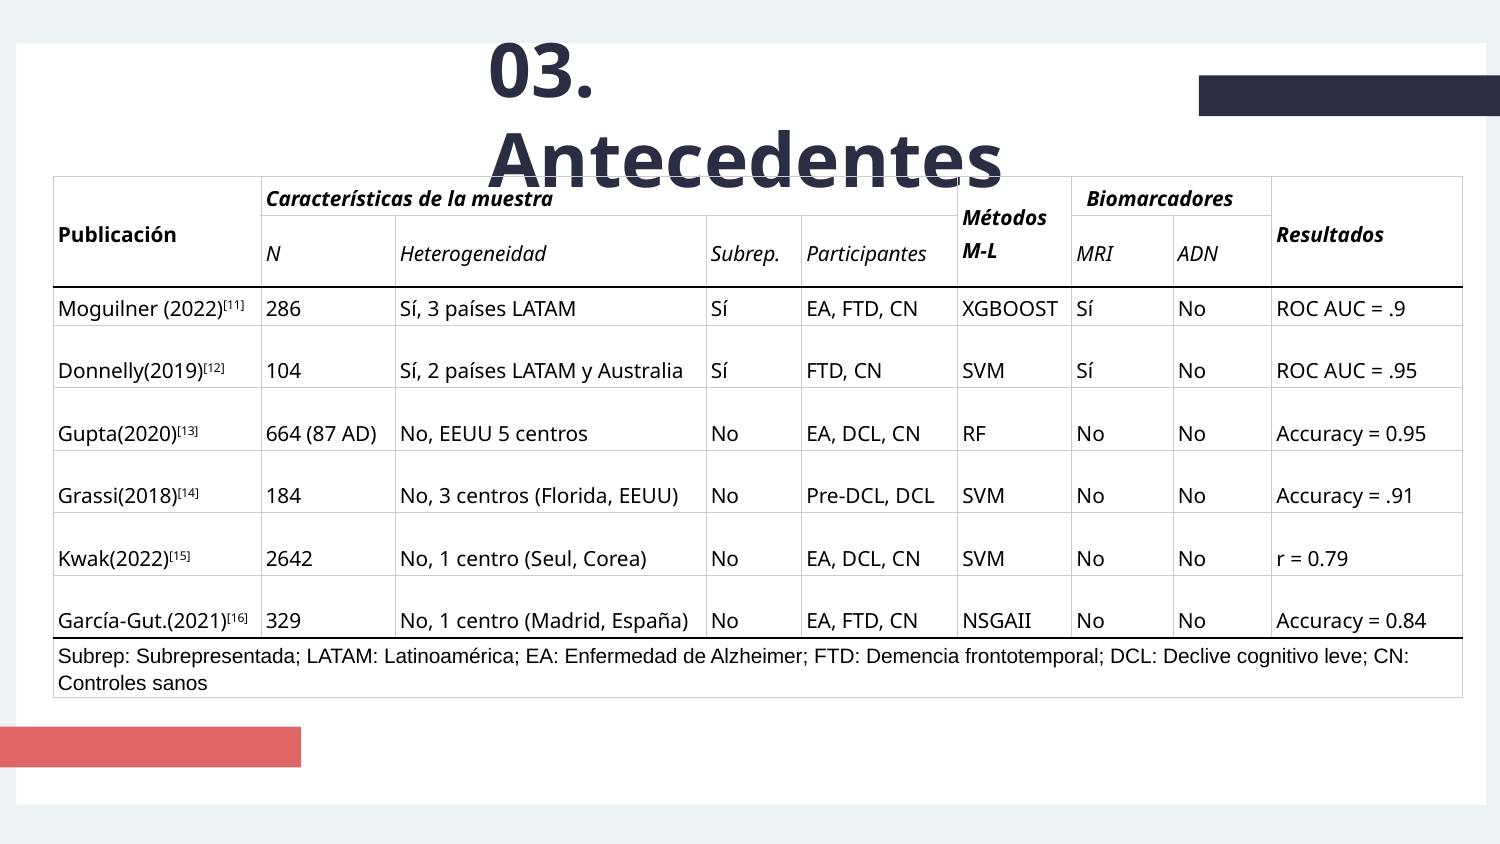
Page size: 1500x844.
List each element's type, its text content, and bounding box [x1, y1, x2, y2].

table_cell 2642 [262, 513, 395, 575]
table_cell Heterogeneidad [396, 216, 706, 286]
table_cell Grassi(2018)[14] [54, 451, 261, 512]
table_cell EA, DCL, CN [802, 388, 957, 450]
table_cell XGBOOST [958, 288, 1071, 325]
table_cell Sí, 3 países LATAM [396, 288, 706, 325]
table_cell Kwak(2022)[15] [54, 513, 261, 575]
table_header Biomarcadores [1072, 177, 1271, 215]
table_cell No [1174, 576, 1271, 637]
table_cell No [1072, 513, 1173, 575]
table_cell ROC AUC = .95 [1272, 326, 1462, 387]
table_cell NSGAII [958, 576, 1071, 637]
table_cell Gupta(2020)[13] [54, 388, 261, 450]
table_header Resultados [1272, 177, 1462, 286]
table_cell No [707, 576, 801, 637]
table_cell SVM [958, 513, 1071, 575]
table_cell Accuracy = .91 [1272, 451, 1462, 512]
table_cell EA, FTD, CN [802, 576, 957, 637]
table_cell 329 [262, 576, 395, 637]
table_cell No [1174, 288, 1271, 325]
table_cell EA, FTD, CN [802, 288, 957, 325]
table_cell N [262, 216, 395, 286]
table_cell No [1174, 513, 1271, 575]
table_cell RF [958, 388, 1071, 450]
title 03. Antecedentes [473, 61, 1056, 163]
table_cell No [1072, 388, 1173, 450]
table_cell 104 [262, 326, 395, 387]
table_cell EA, DCL, CN [802, 513, 957, 575]
table_cell No [1174, 326, 1271, 387]
table_cell Moguilner (2022)[11] [54, 288, 261, 325]
table_cell No [1174, 388, 1271, 450]
table_cell Sí [1072, 288, 1173, 325]
table_cell Sí [707, 326, 801, 387]
table_cell SVM [958, 451, 1071, 512]
table_cell Sí, 2 países LATAM y Australia [396, 326, 706, 387]
table_cell 184 [262, 451, 395, 512]
table_cell r = 0.79 [1272, 513, 1462, 575]
table_cell 286 [262, 288, 395, 325]
table_cell No [707, 513, 801, 575]
table_cell No, 1 centro (Madrid, España) [396, 576, 706, 637]
table_header Publicación [54, 177, 261, 286]
table_cell Accuracy = 0.95 [1272, 388, 1462, 450]
table_cell 664 (87 AD) [262, 388, 395, 450]
table_cell García-Gut.(2021)[16] [54, 576, 261, 637]
table_cell No [1072, 576, 1173, 637]
table_cell No [1174, 451, 1271, 512]
table_cell No, 3 centros (Florida, EEUU) [396, 451, 706, 512]
table_cell No [1072, 451, 1173, 512]
table_cell No, 1 centro (Seul, Corea) [396, 513, 706, 575]
table_cell Sí [707, 288, 801, 325]
table_cell No [707, 388, 801, 450]
table_cell Subrep: Subrepresentada; LATAM: Latinoamérica; EA: Enfermedad de Alzheimer; FTD: Demencia frontotemporal; DCL: Declive cognitivo leve; CN: Controles sanos [54, 639, 1462, 697]
table_header Métodos M-L [958, 177, 1071, 286]
table_cell SVM [958, 326, 1071, 387]
table_cell Subrep. [707, 216, 801, 286]
table_header Características de la muestra [262, 177, 957, 215]
table_cell Accuracy = 0.84 [1272, 576, 1462, 637]
table_cell No, EEUU 5 centros [396, 388, 706, 450]
table_cell FTD, CN [802, 326, 957, 387]
table_cell ROC AUC = .9 [1272, 288, 1462, 325]
table_cell Sí [1072, 326, 1173, 387]
table_cell MRI [1072, 216, 1173, 286]
table_cell ‬‭Donnelly‬‭(2019)[12] [54, 326, 261, 387]
table_cell Participantes [802, 216, 957, 286]
table_cell Pre-DCL, DCL [802, 451, 957, 512]
table_cell ADN [1174, 216, 1271, 286]
table_cell No [707, 451, 801, 512]
